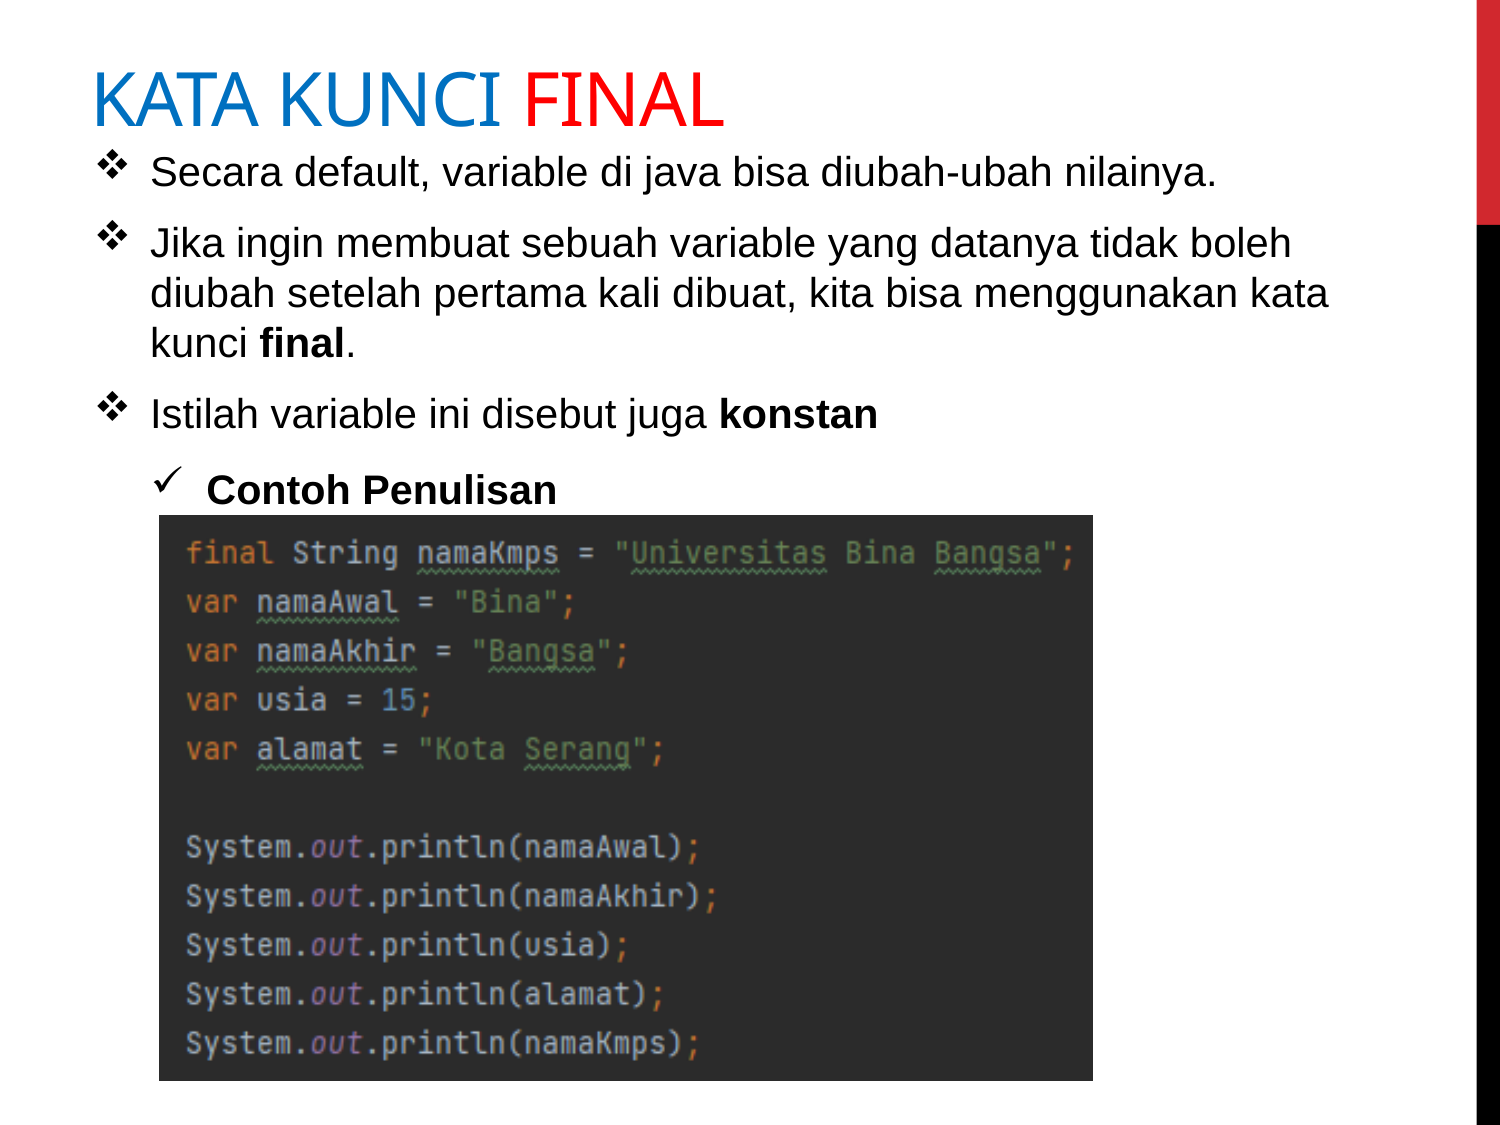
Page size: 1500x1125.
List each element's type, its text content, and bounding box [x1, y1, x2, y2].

text_box Secara default, variable di java bisa diubah-ubah nilainya. Jika ingin membuat sebuah variable yang datanya tidak boleh diubah setelah pertama kali dibuat, kita bisa menggunakan kata kunci final. Istilah variable ini disebut juga konstan [78, 137, 1412, 457]
title Kata kunci final [75, 25, 1341, 149]
text_box Contoh Penulisan [135, 457, 1046, 521]
picture [158, 514, 1093, 1082]
